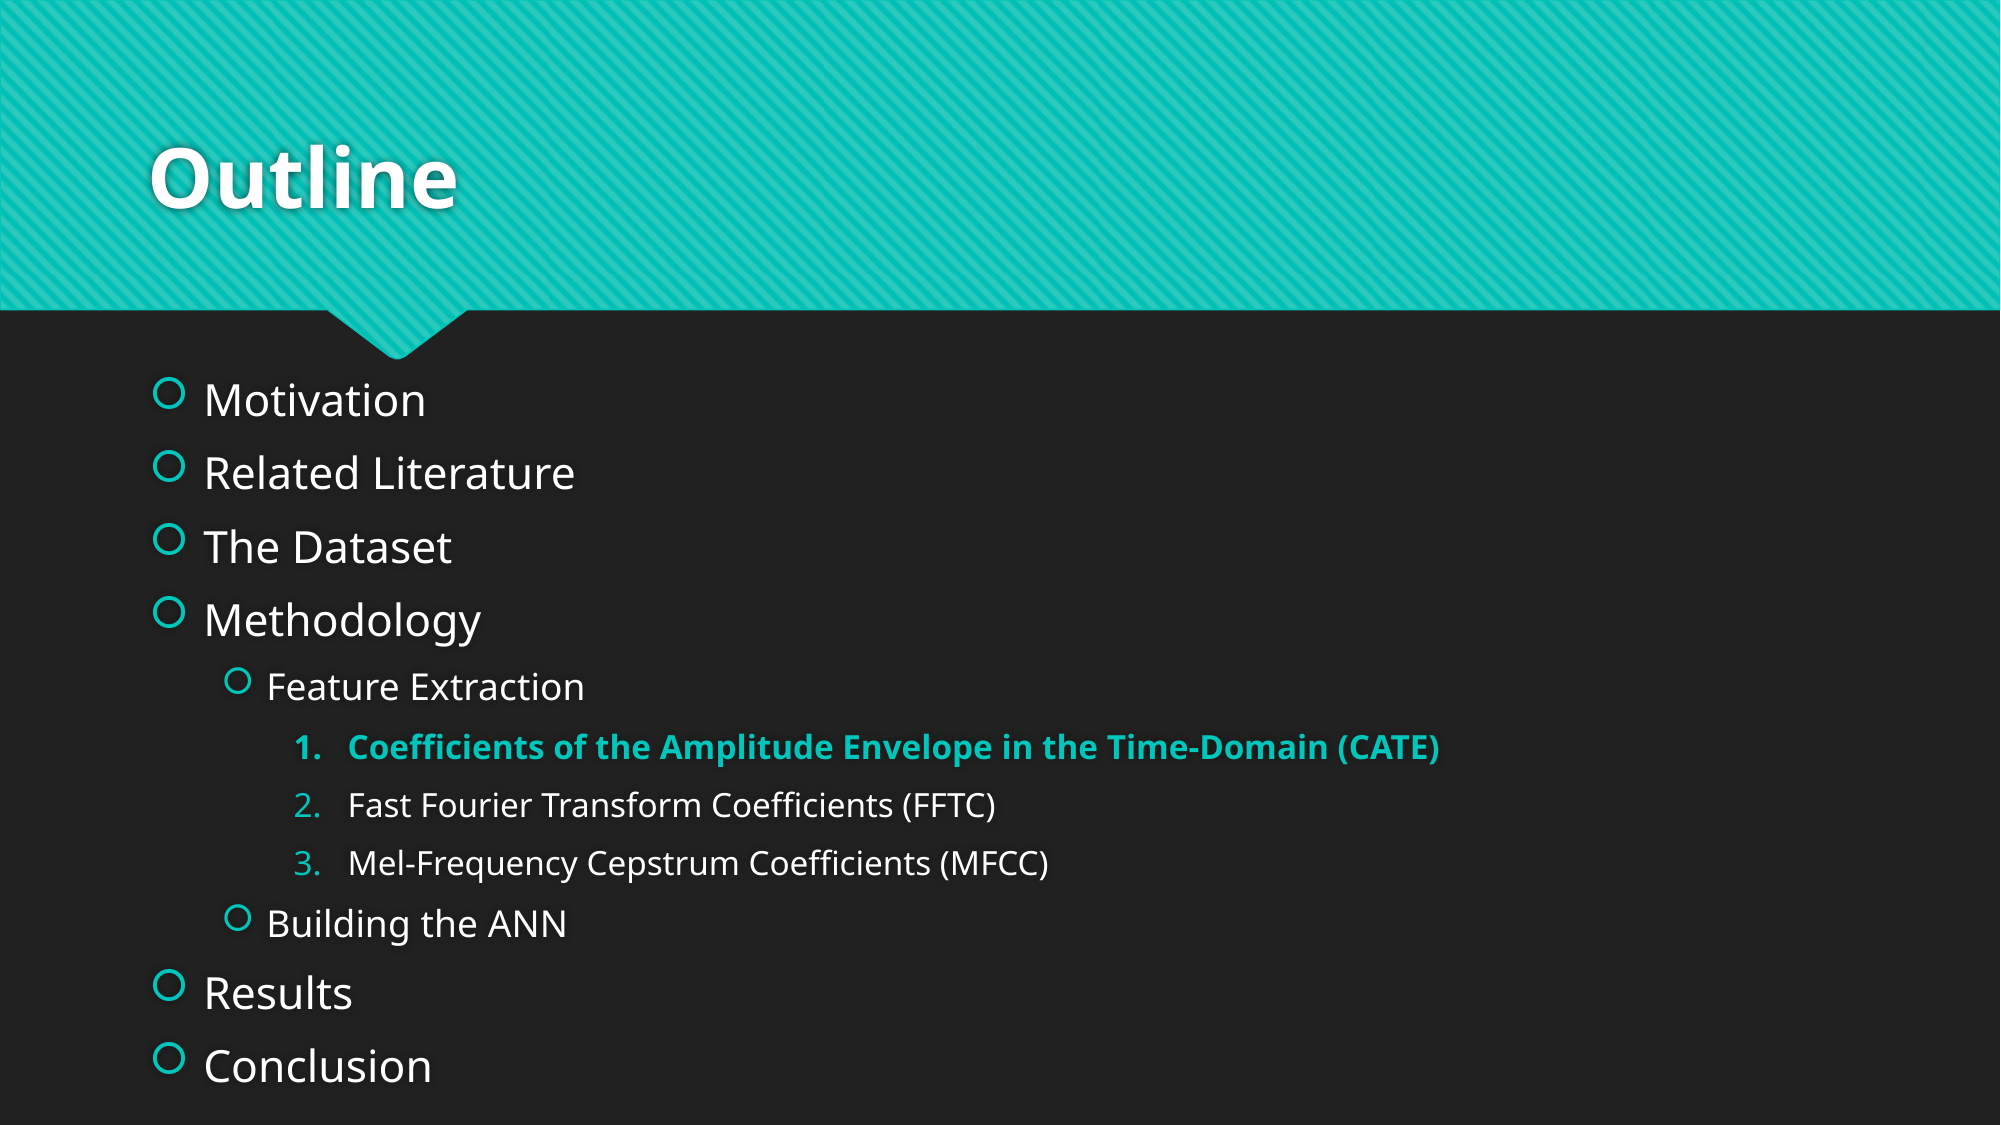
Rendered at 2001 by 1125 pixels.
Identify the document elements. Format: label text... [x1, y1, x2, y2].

title Outline [132, 73, 1868, 233]
list Motivation Related Literature The Dataset Methodology Feature Extraction Coefficients of the Amplitude Envelope in the Time-Domain (CATE) Fast Fourier Transform Coefficients (FFTC) Mel-Frequency Cepstrum Coefficients (MFCC) Building the ANN Results Conclusion [134, 364, 1866, 1106]
